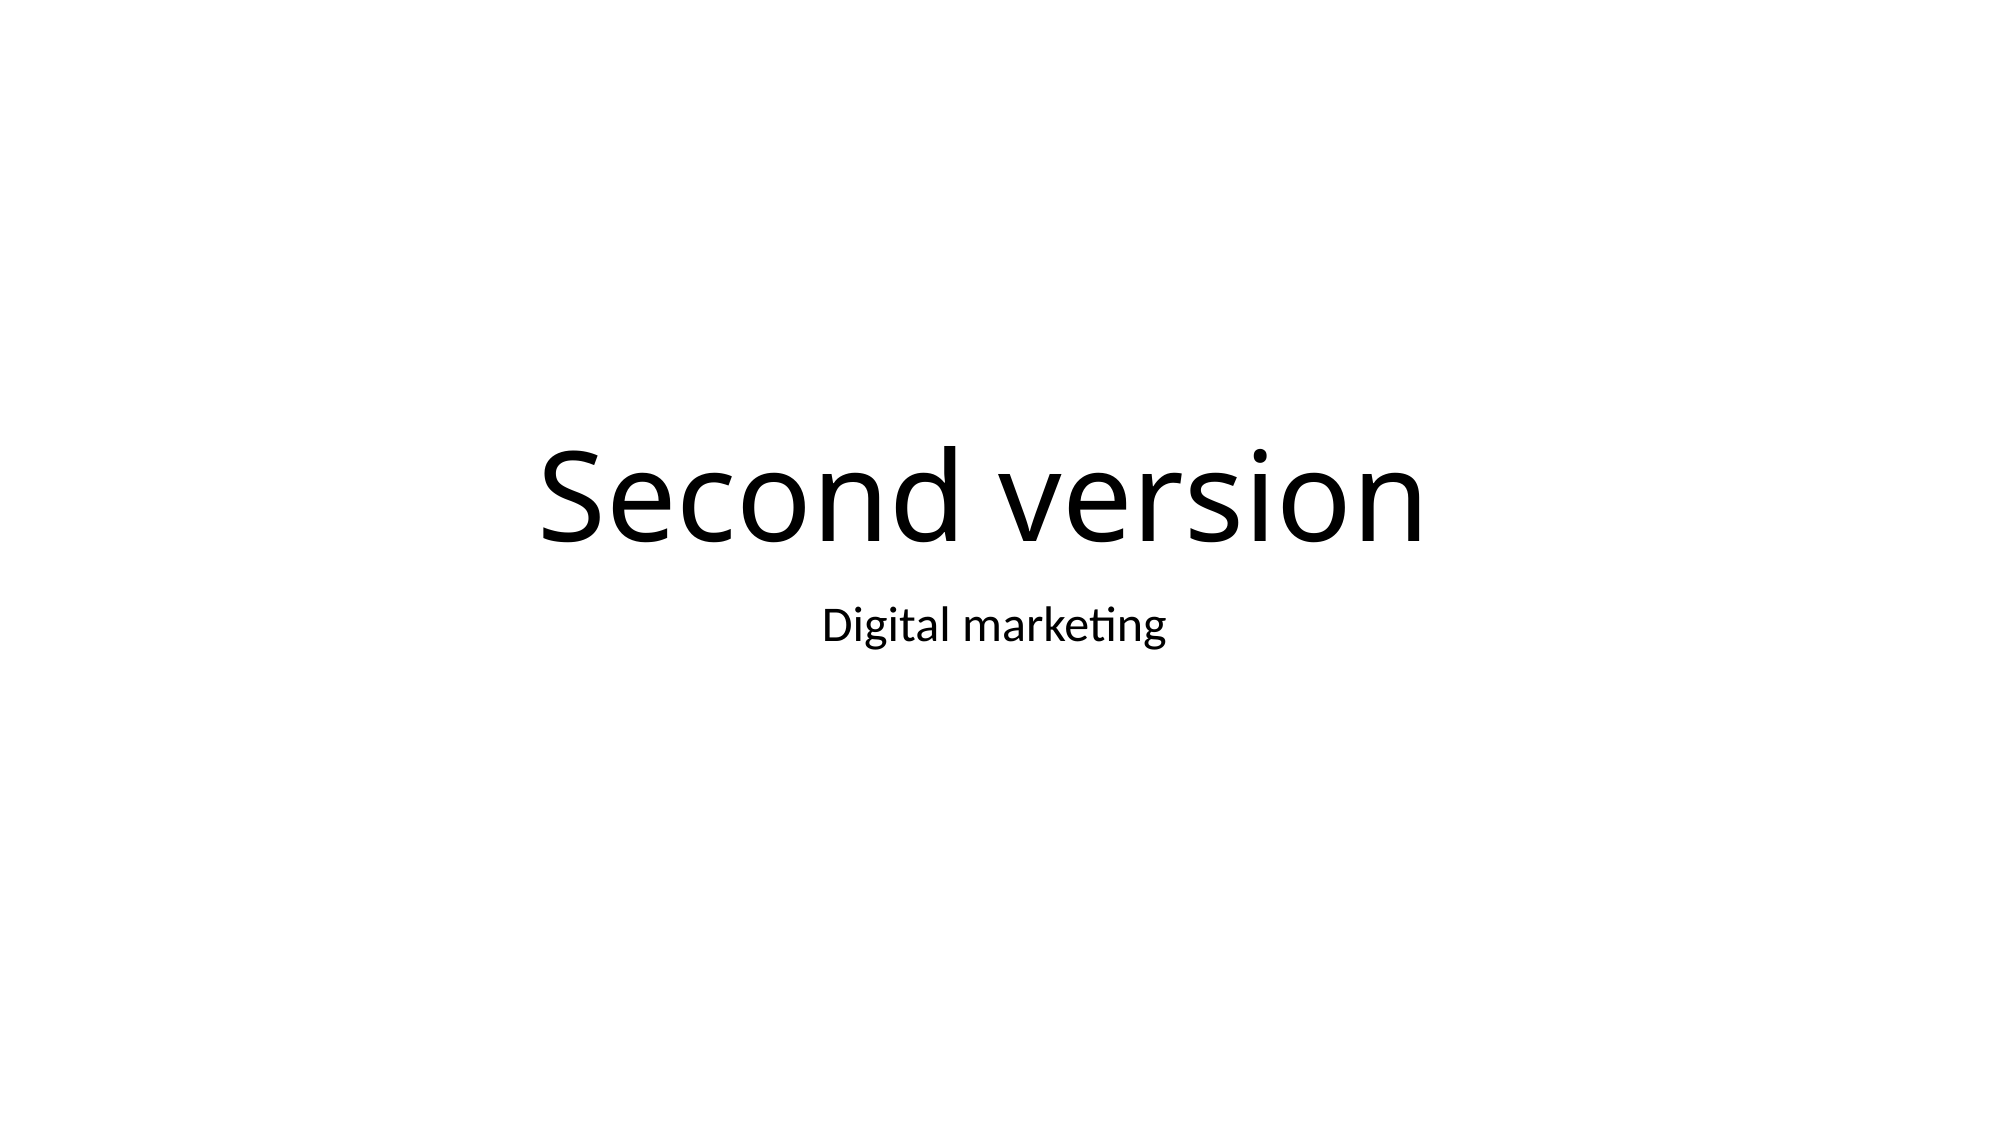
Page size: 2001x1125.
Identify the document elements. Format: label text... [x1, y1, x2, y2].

title Second version [249, 184, 1750, 576]
subtitle Digital marketing [249, 590, 1750, 863]
